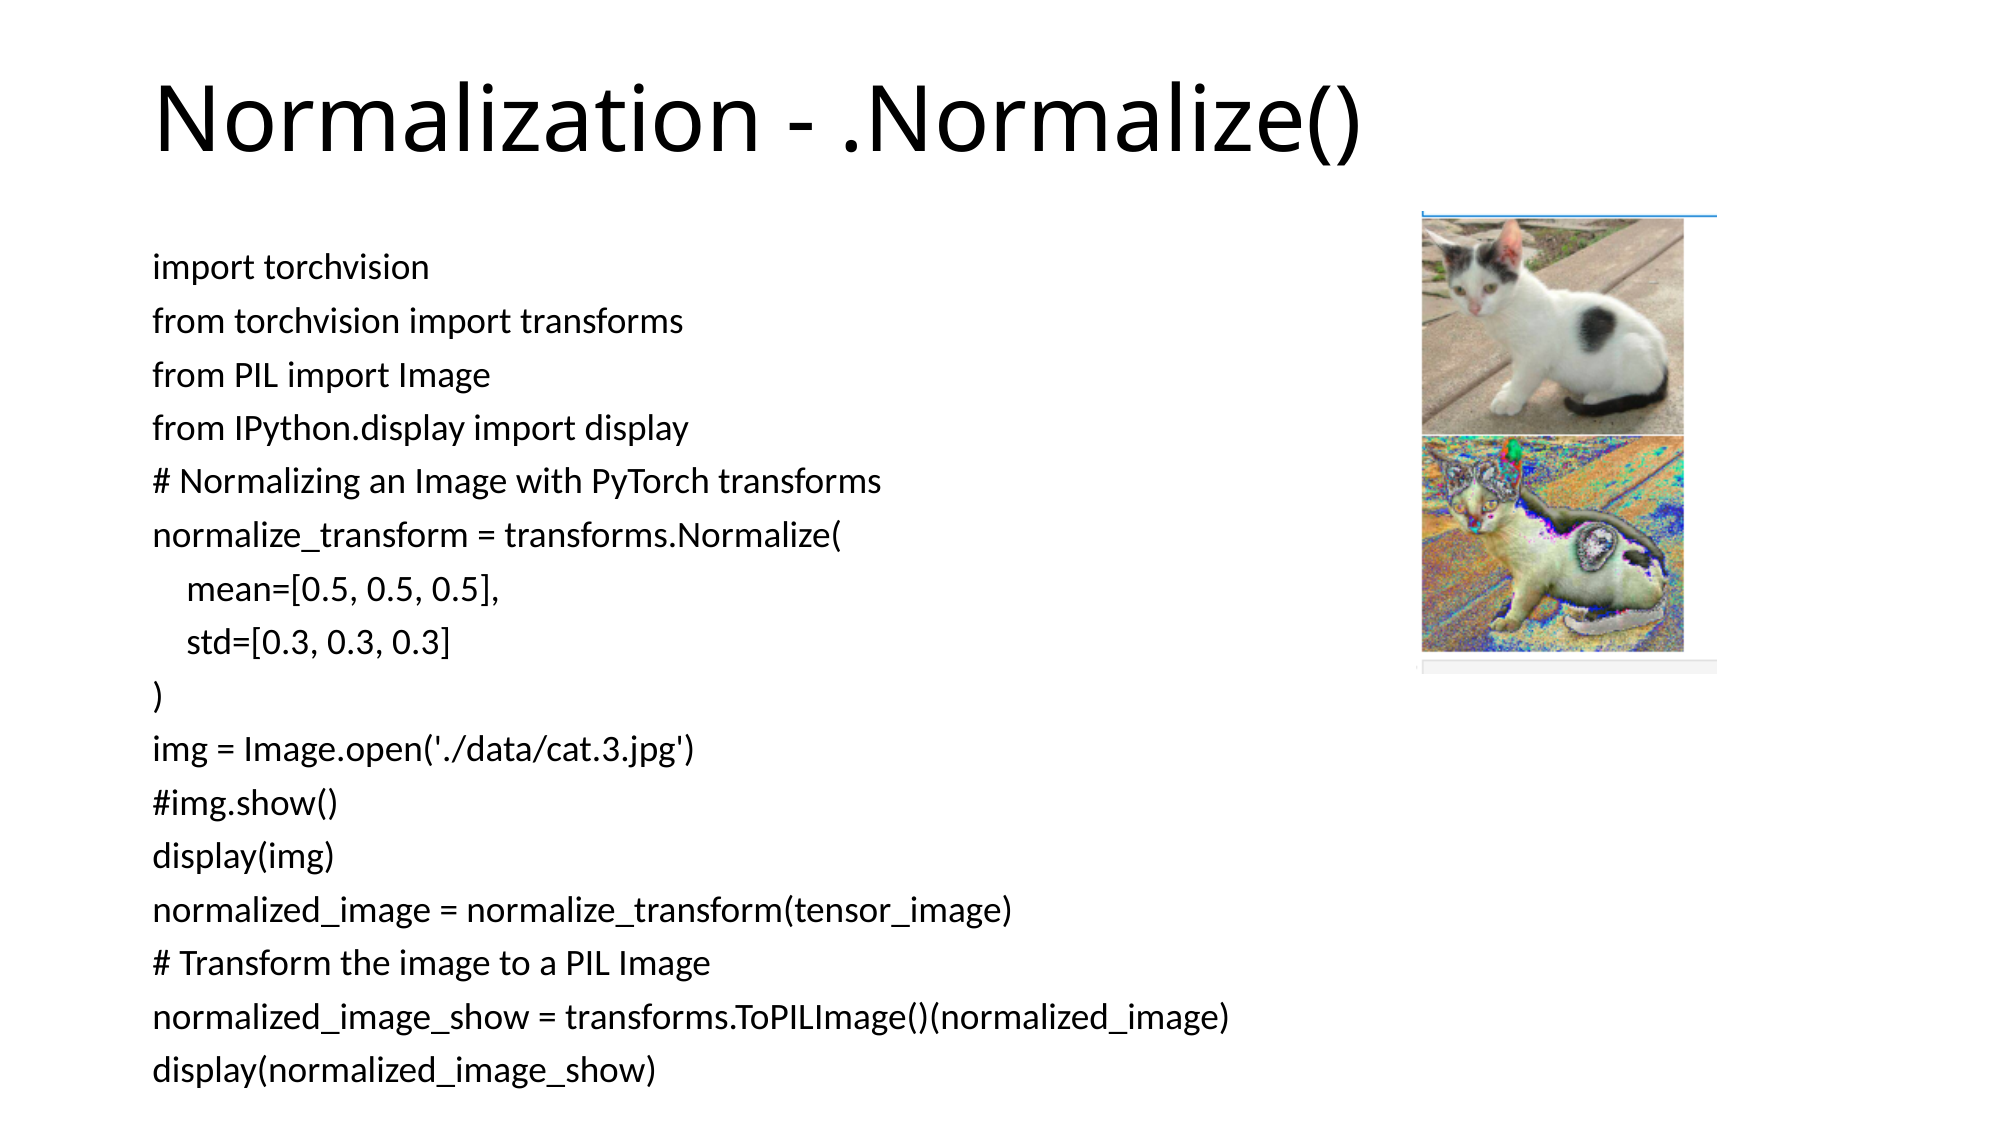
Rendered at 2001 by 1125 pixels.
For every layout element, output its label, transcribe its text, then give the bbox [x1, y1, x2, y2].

picture [1416, 211, 1717, 674]
list import torchvision from torchvision import transforms from PIL import Image from IPython.display import display # Normalizing an Image with PyTorch transforms normalize_transform = transforms.Normalize( mean=[0.5, 0.5, 0.5], std=[0.3, 0.3, 0.3] ) img = Image.open('./data/cat.3.jpg') #img.show() display(img) normalized_image = normalize_transform(tensor_image) # Transform the image to a PIL Image normalized_image_show = transforms.ToPILImage()(normalized_image) display(normalized_image_show) [137, 240, 1863, 1108]
title Normalization - .Normalize() [137, 59, 1863, 184]
